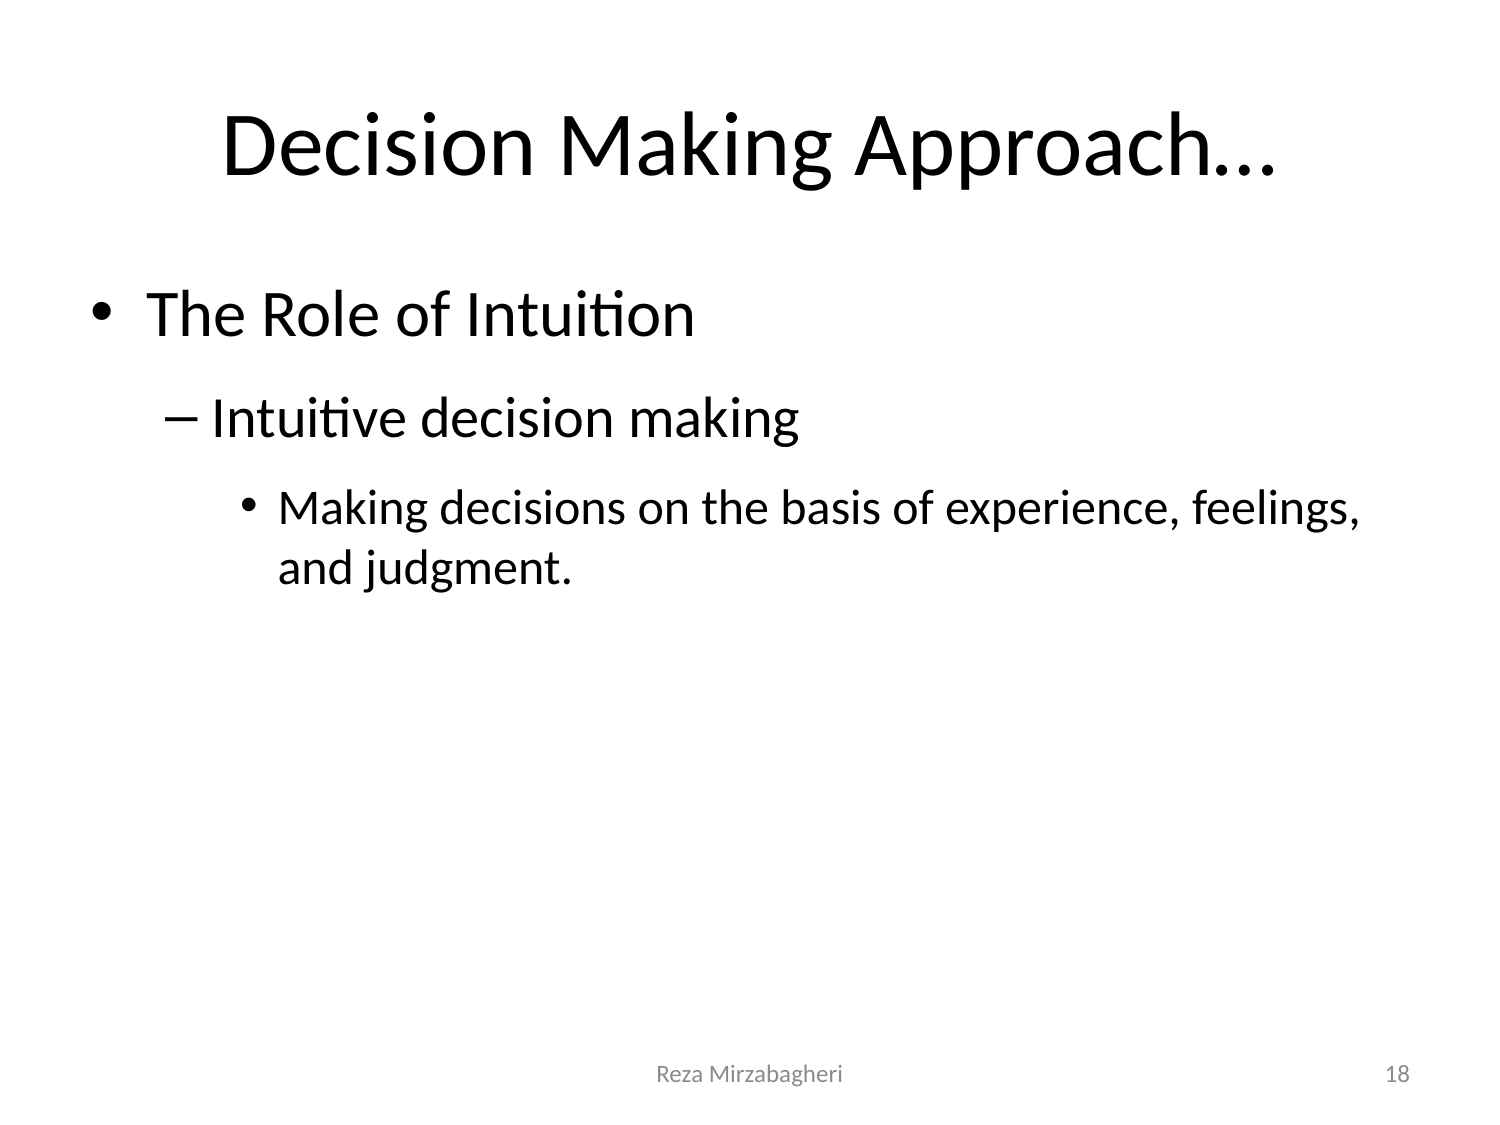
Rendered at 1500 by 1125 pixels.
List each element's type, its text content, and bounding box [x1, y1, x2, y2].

footer Reza Mirzabagheri [512, 1042, 988, 1103]
list The Role of Intuition Intuitive decision making Making decisions on the basis of experience, feelings, and judgment. [75, 262, 1425, 1005]
title Decision Making Approach… [75, 45, 1425, 233]
slide_number 18 [1074, 1042, 1425, 1103]
